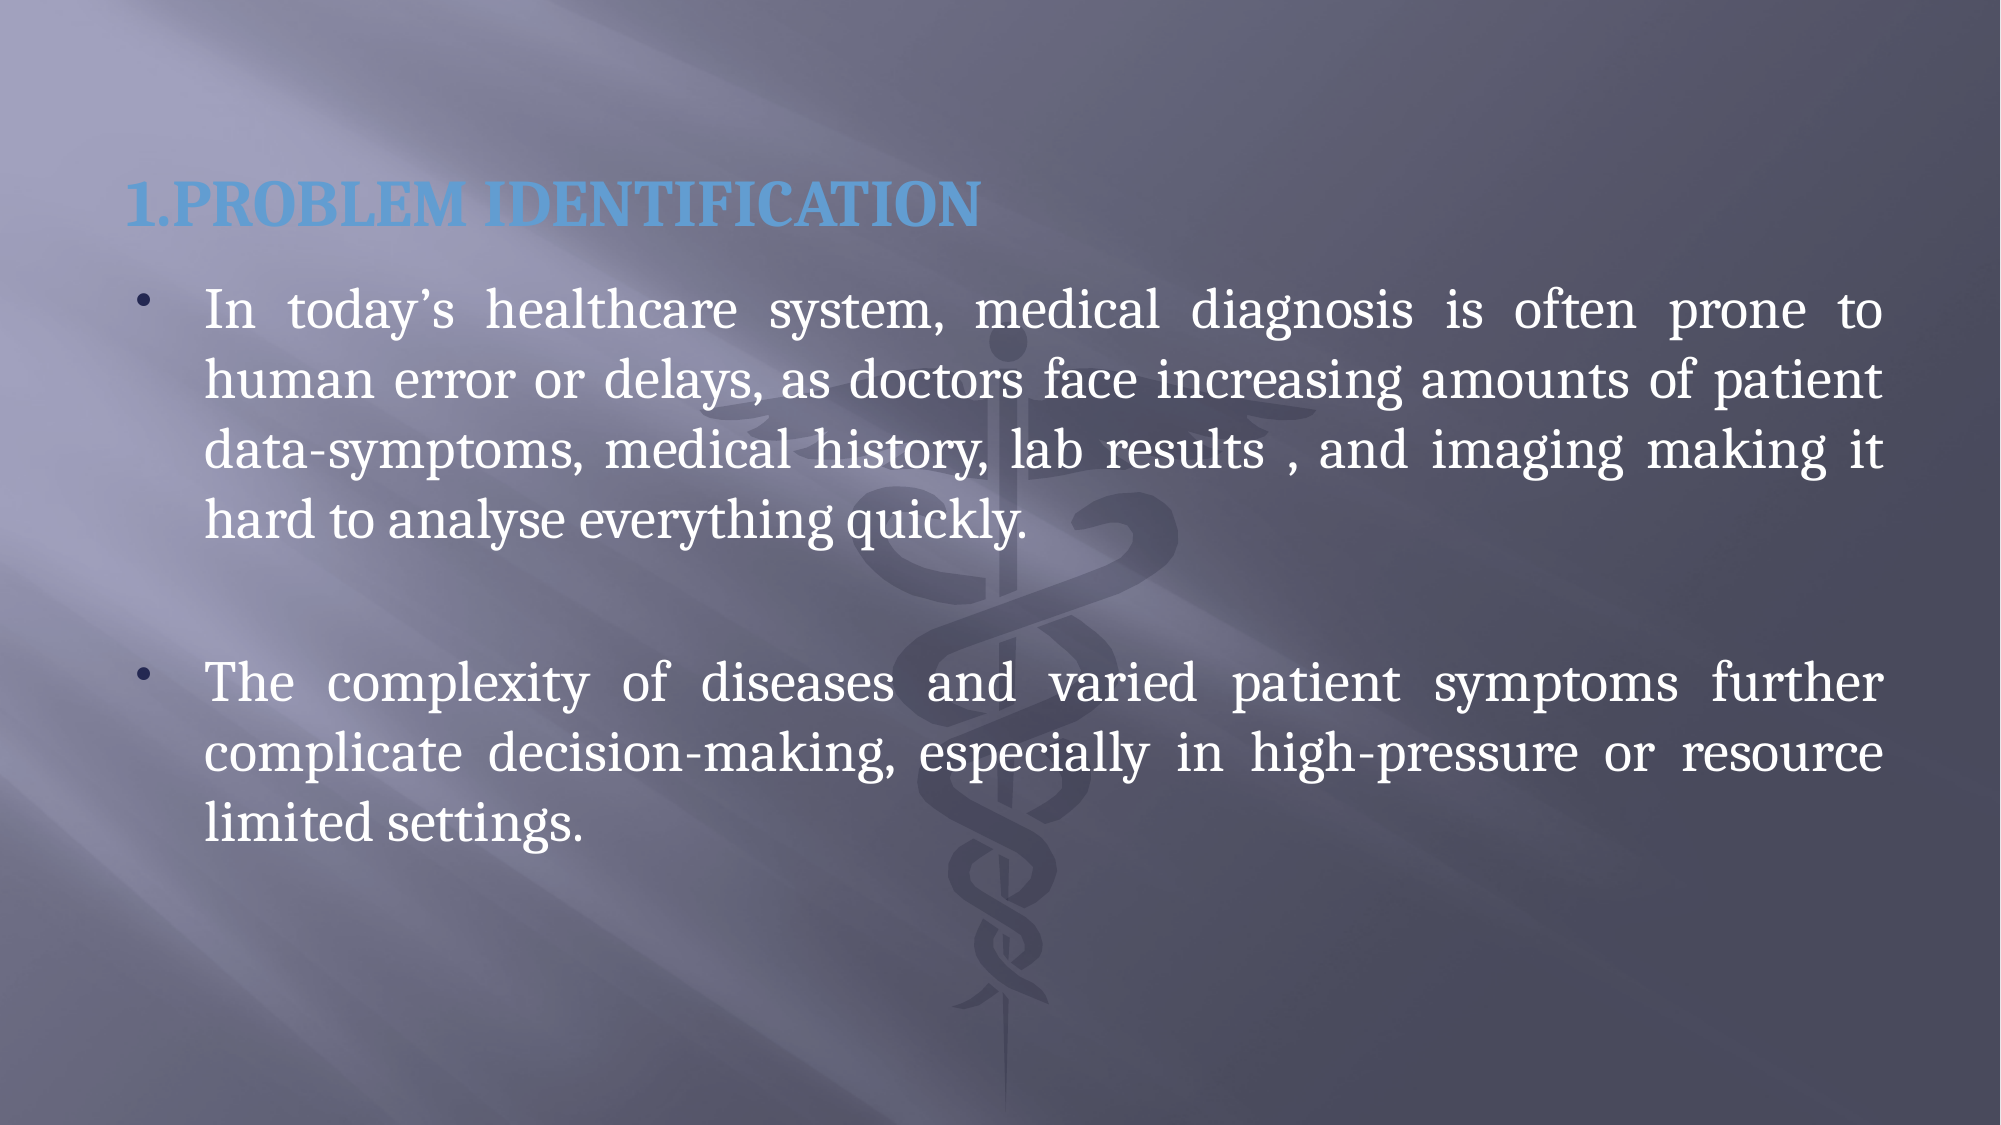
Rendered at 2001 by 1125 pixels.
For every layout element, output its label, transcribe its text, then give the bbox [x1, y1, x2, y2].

title 1.PROBLEM IDENTIFICATION [111, 105, 1087, 294]
list In today’s healthcare system, medical diagnosis is often prone to human error or delays, as doctors face increasing amounts of patient data-symptoms, medical history, lab results , and imaging making it hard to analyse everything quickly. The complexity of diseases and varied patient symptoms further complicate decision-making, especially in high-pressure or resource limited settings. [99, 262, 1900, 1035]
